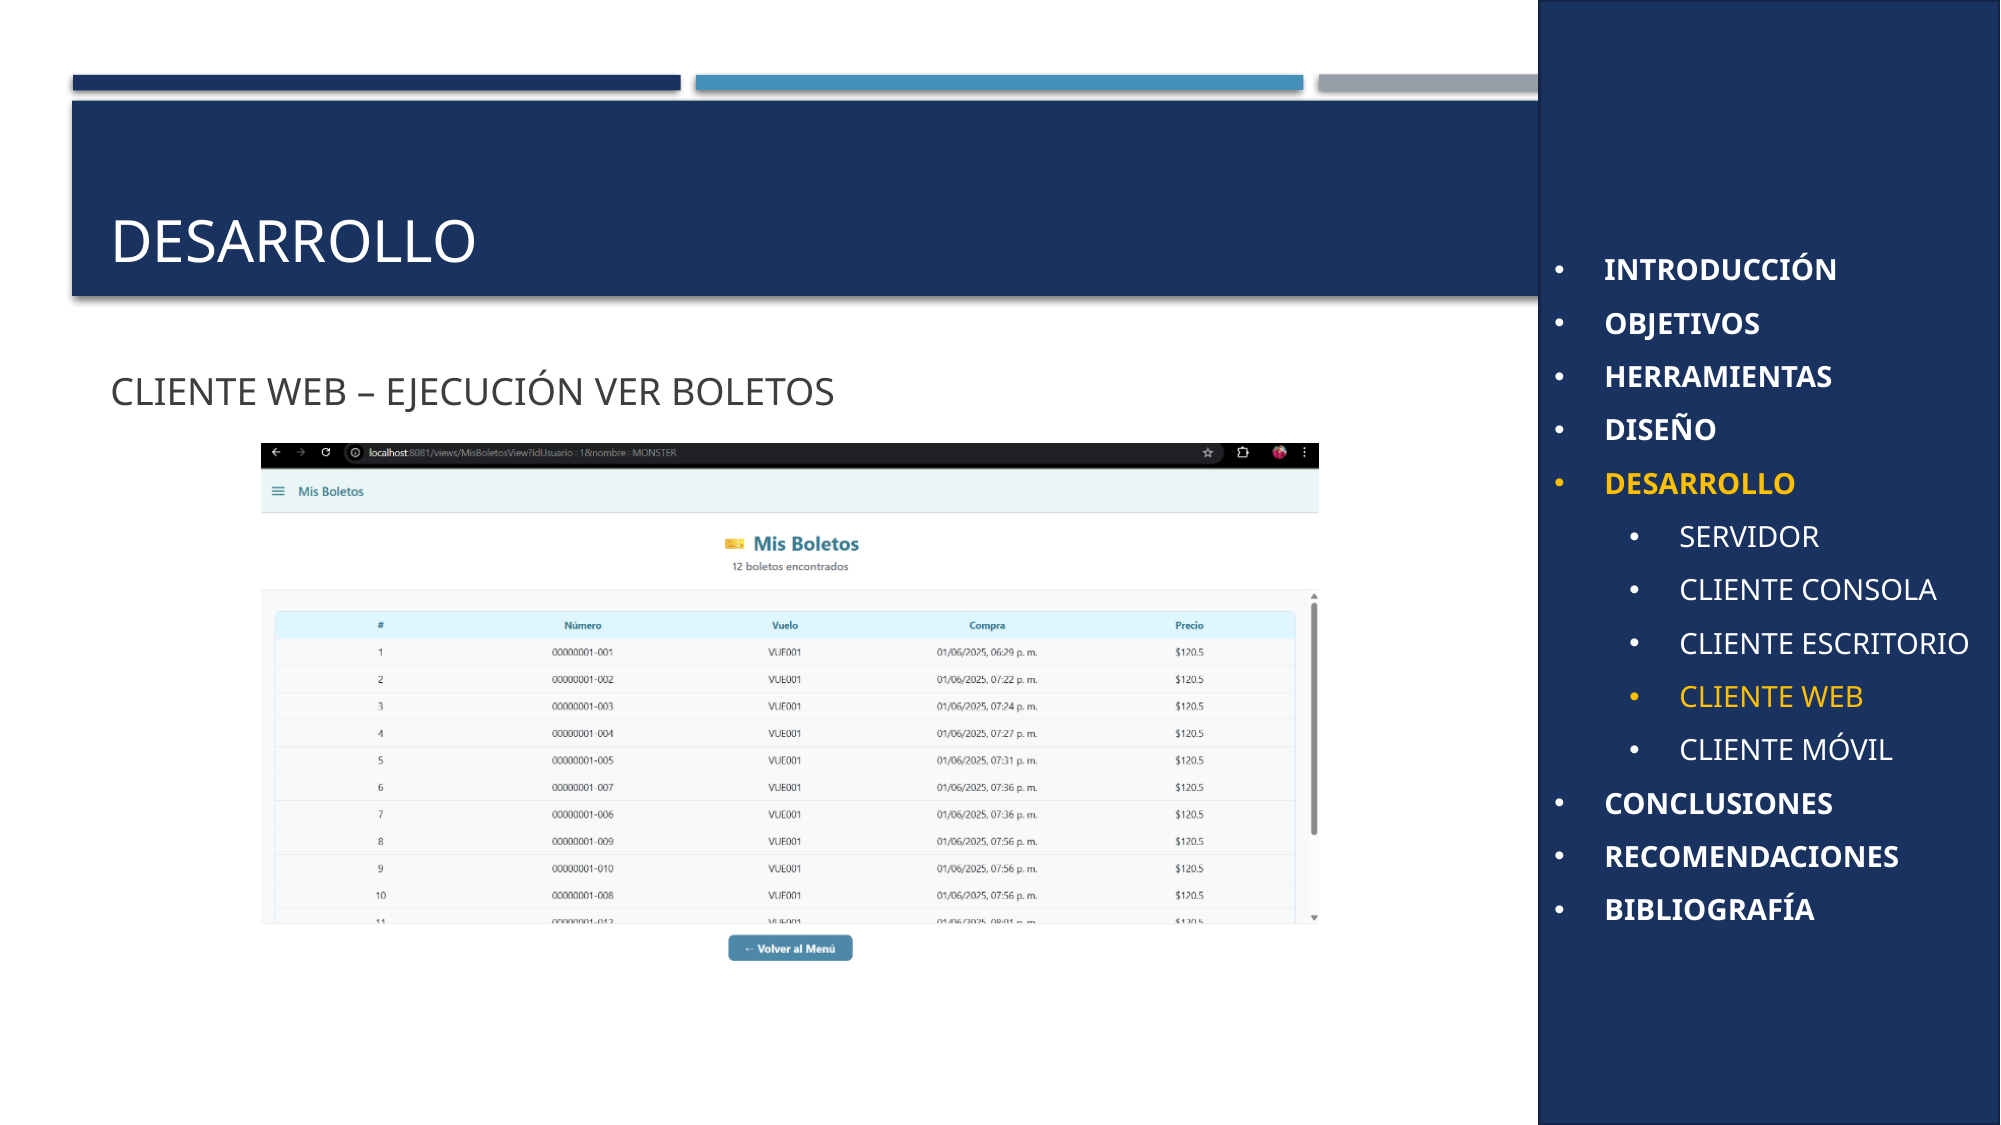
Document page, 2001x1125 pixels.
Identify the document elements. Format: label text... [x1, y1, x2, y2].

list CLIENTE WEB – EJECUCIÓN VER BOLETOS [95, 357, 1441, 1058]
picture [260, 443, 1319, 968]
title DESARROLLO [95, 115, 1538, 282]
text_box INTRODUCCIÓN OBJETIVOS HERRAMIENTAS DISEÑO DESARROLLO SERVIDOR CLIENTE CONSOLA CLIENTE ESCRITORIO CLIENTE WEB CLIENTE MÓVIL CONCLUSIONES RECOMENDACIONES BIBLIOGRAFÍA [1538, 0, 2000, 1125]
